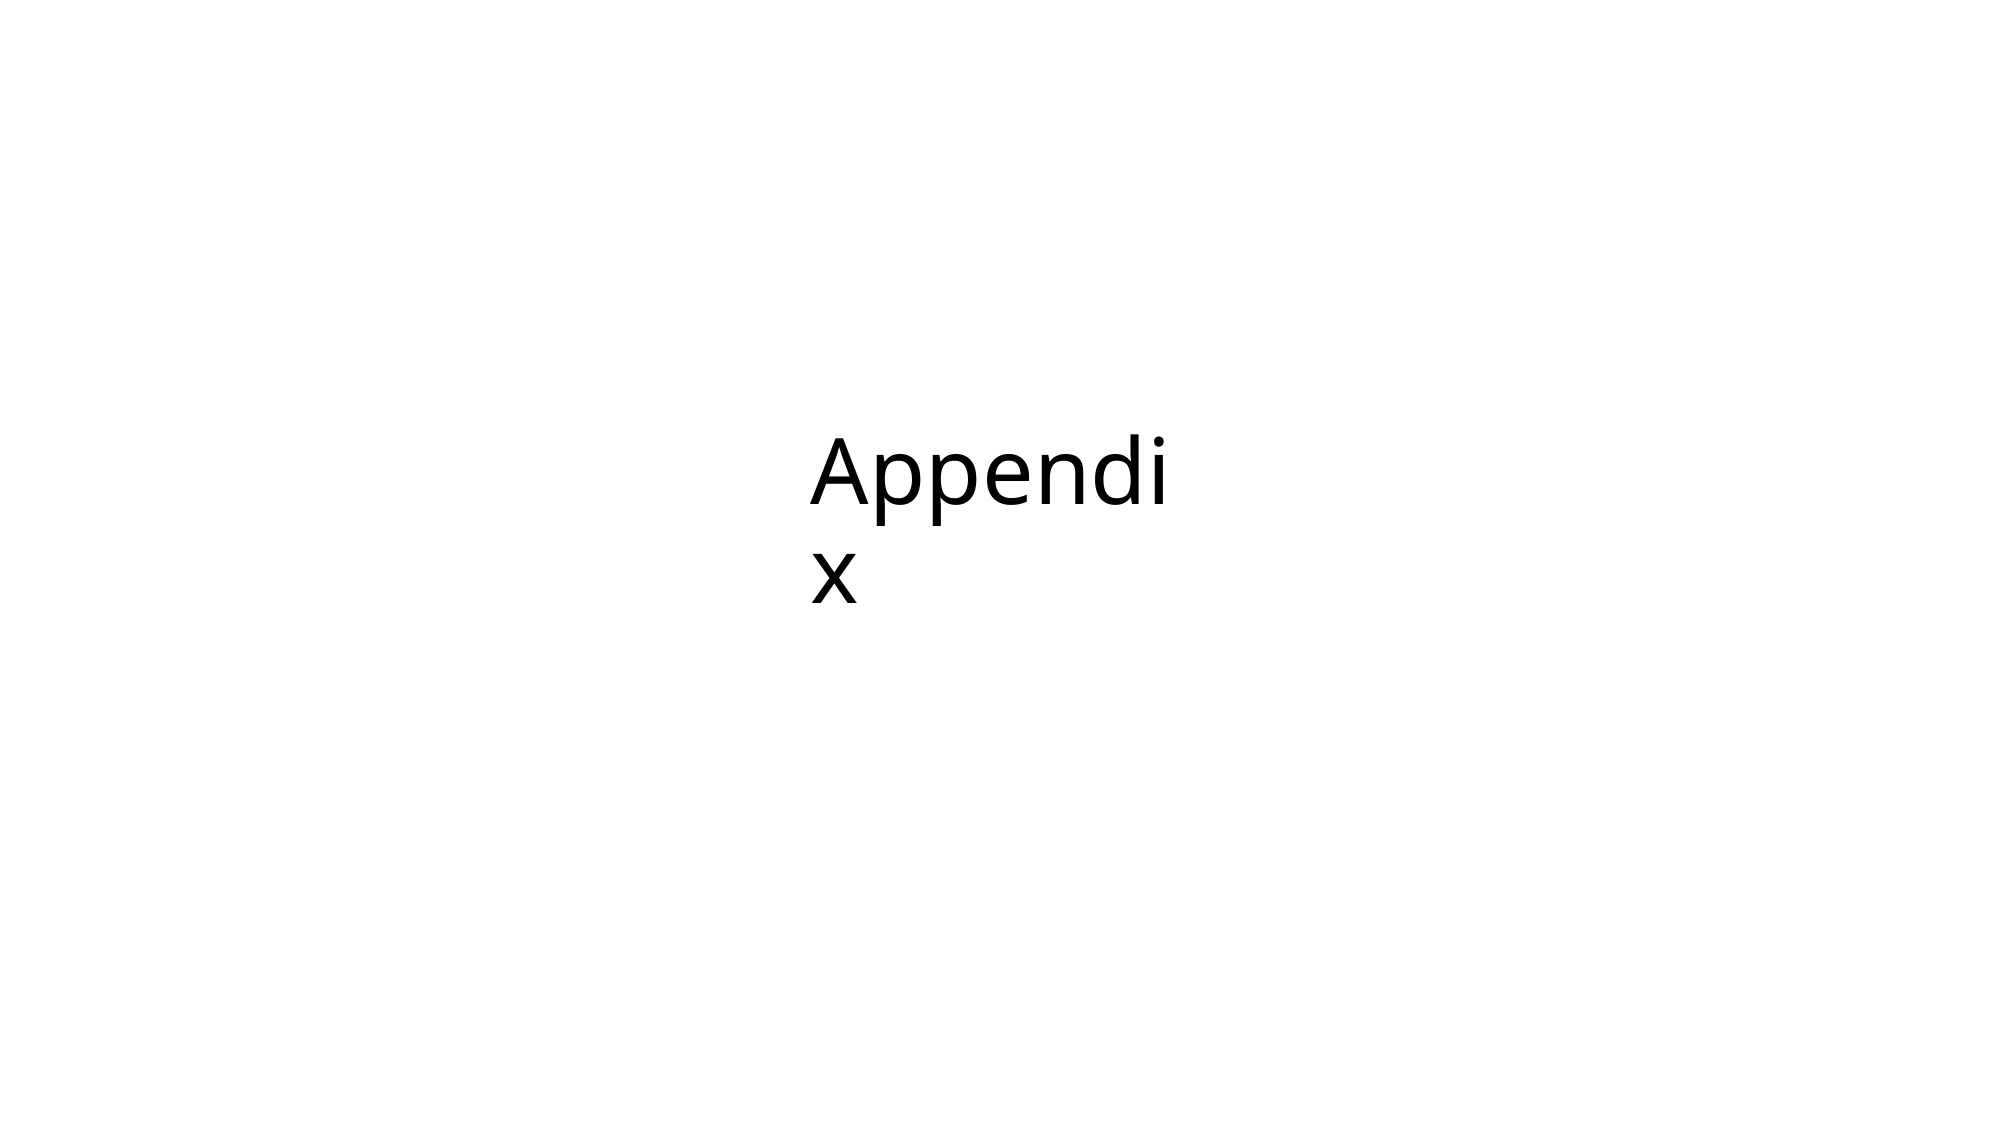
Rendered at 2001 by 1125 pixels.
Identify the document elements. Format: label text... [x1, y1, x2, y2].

title Appendix [795, 416, 1205, 634]
